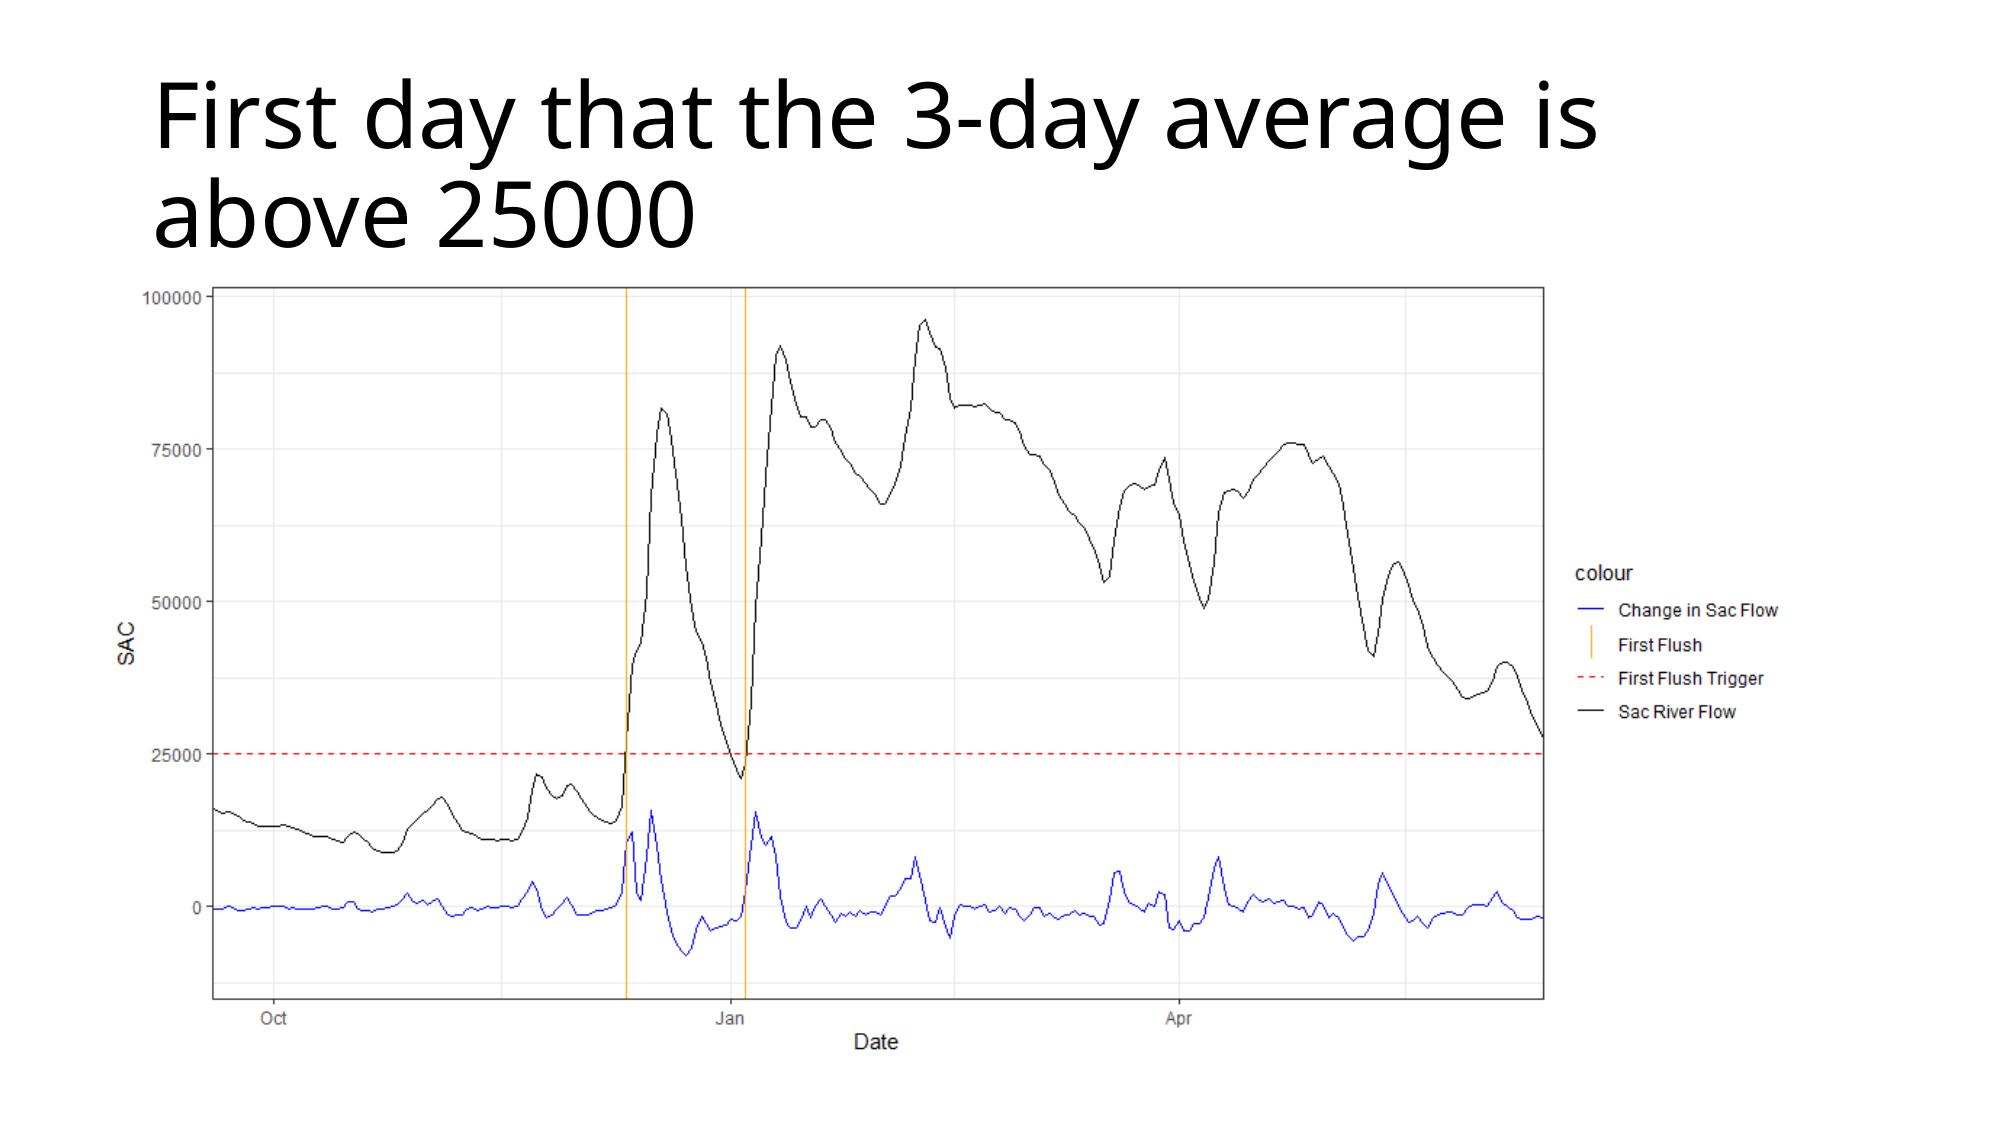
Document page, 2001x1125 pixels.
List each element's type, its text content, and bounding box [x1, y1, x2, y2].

title First day that the 3-day average is above 25000 [137, 59, 1863, 278]
picture [104, 276, 1801, 1065]
